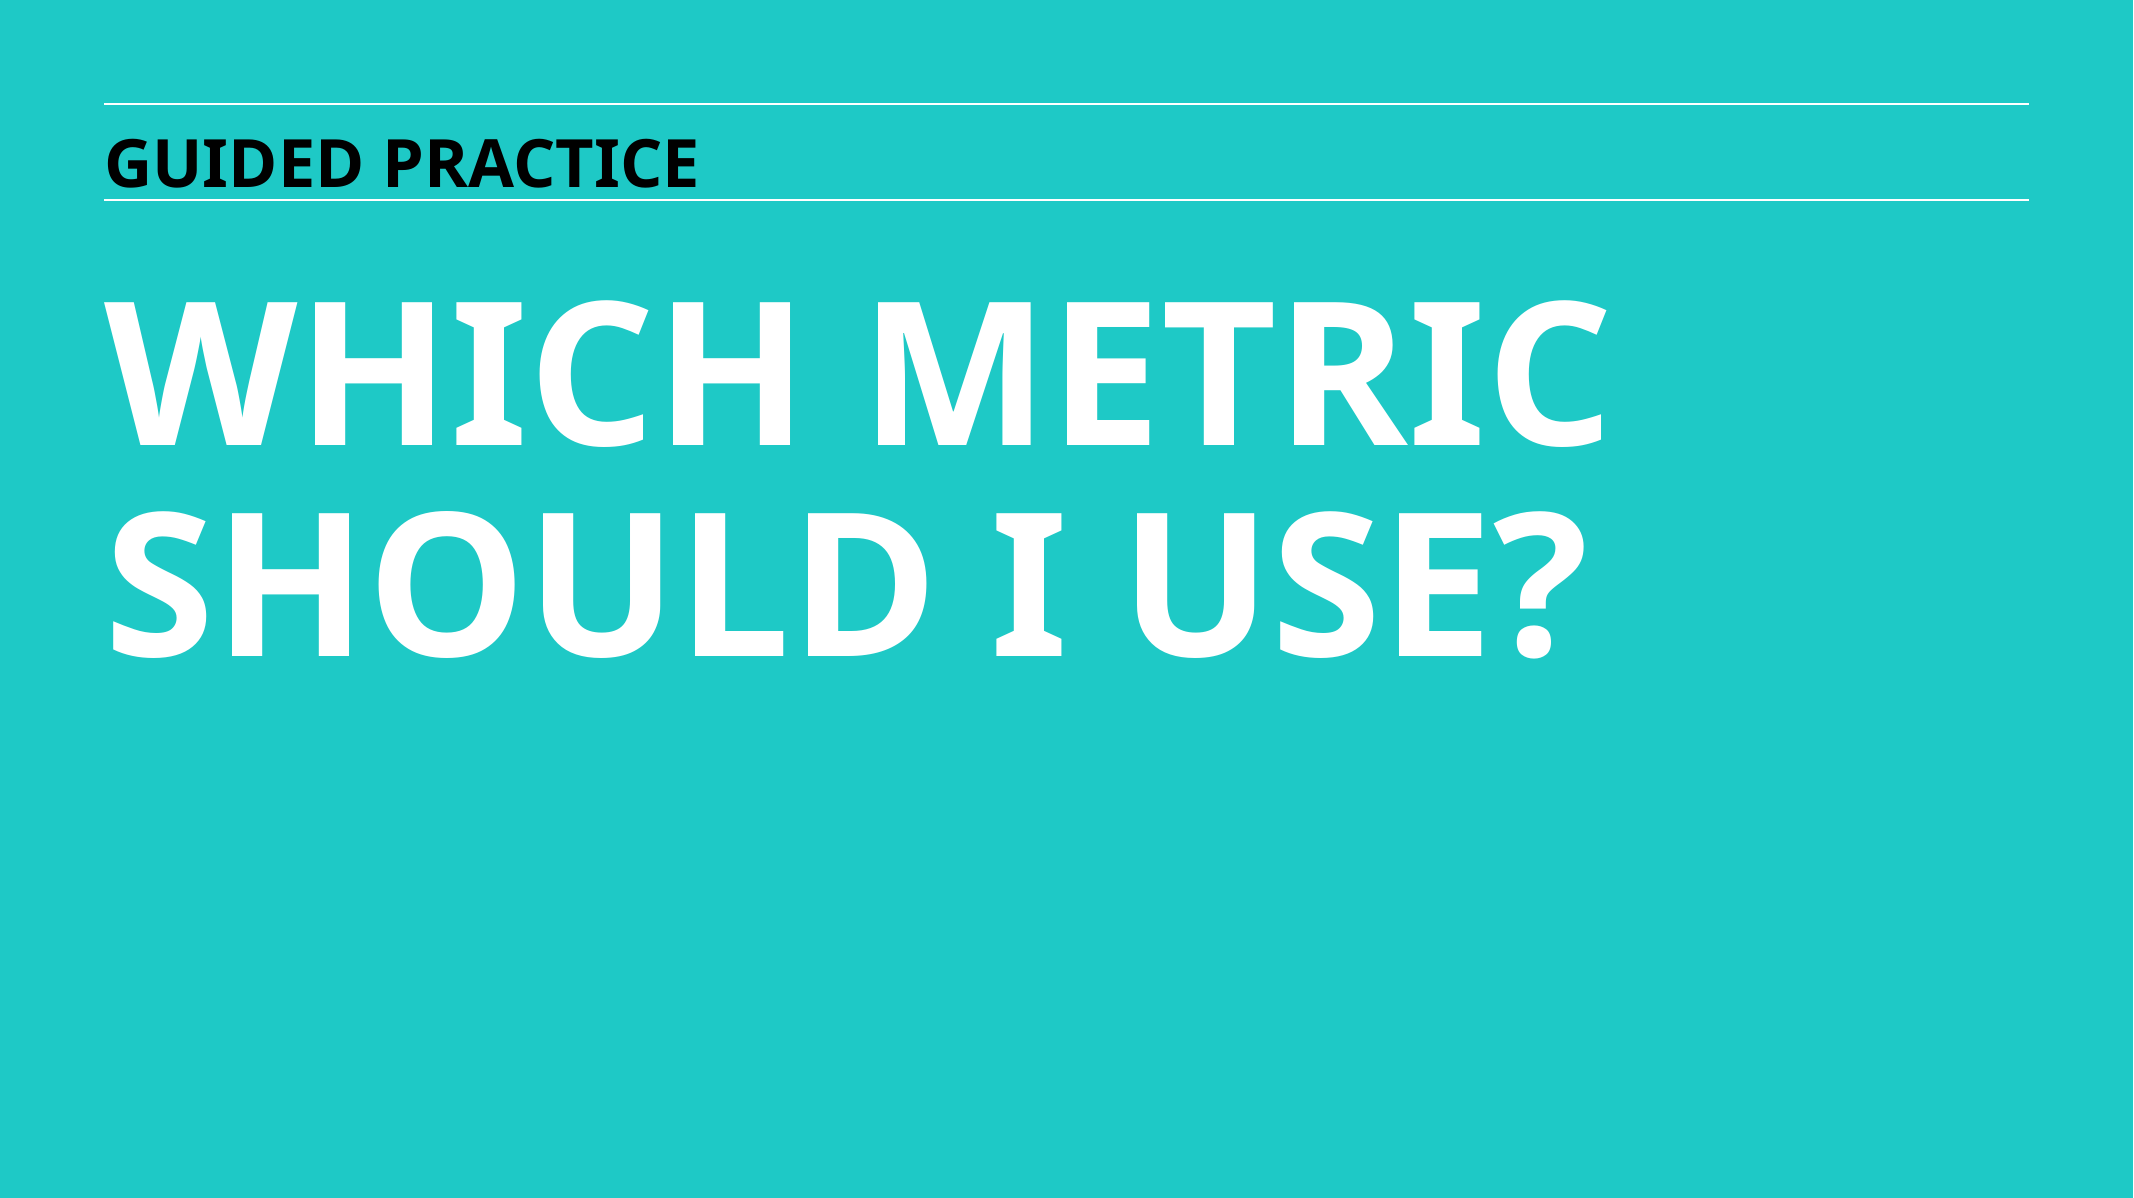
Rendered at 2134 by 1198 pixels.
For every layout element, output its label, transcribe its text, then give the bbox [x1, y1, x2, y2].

text_box GUIDED PRACTICE [104, 120, 2030, 192]
text_box WHICH METRIC SHOULD I USE? [104, 241, 2030, 703]
